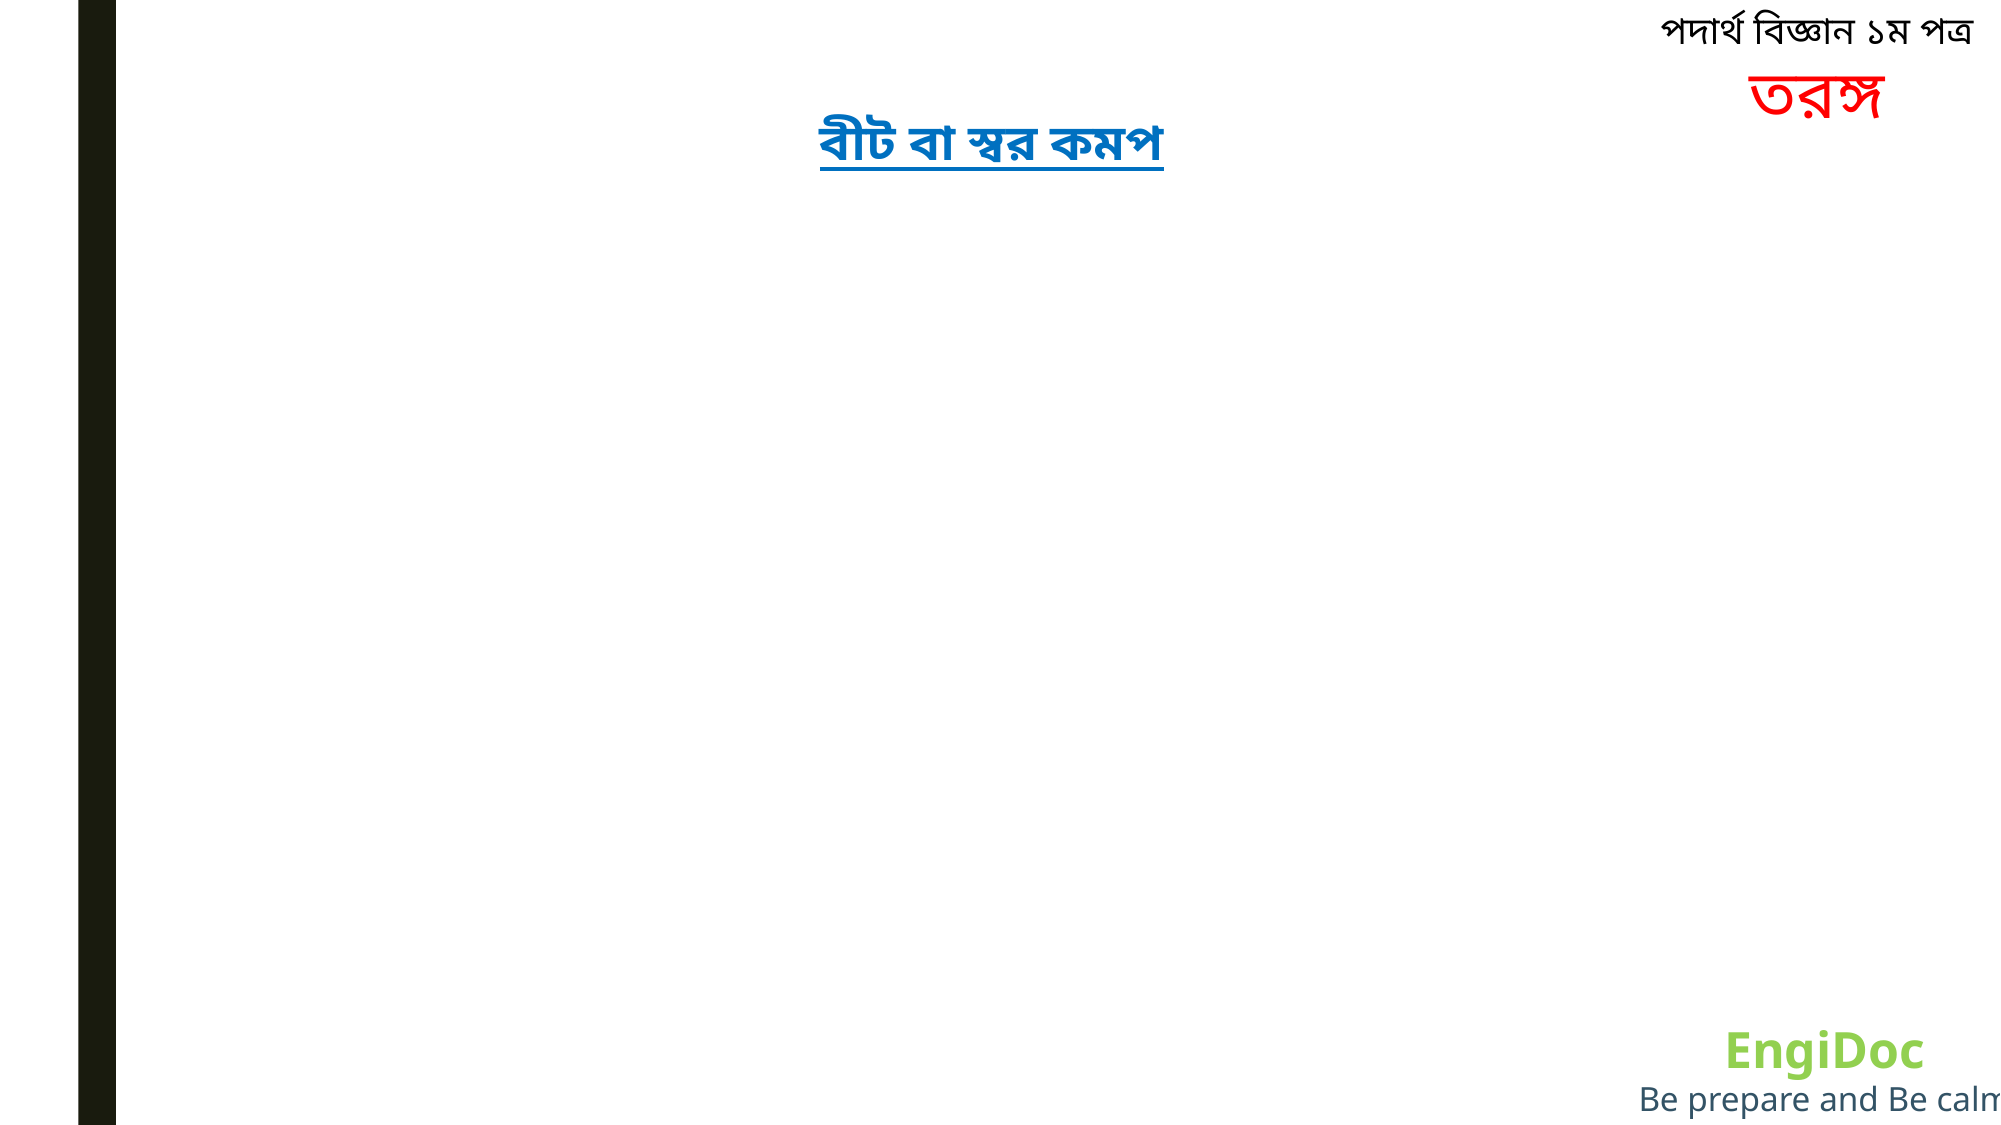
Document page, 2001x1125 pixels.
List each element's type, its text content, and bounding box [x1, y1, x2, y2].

text_box বীট বা স্বর কমপ [805, 103, 1295, 179]
text_box পদার্থ বিজ্ঞান ১ম পত্র তরঙ্গ [1604, 0, 2000, 140]
text_box EngiDoc Be prepare and Be calm [1609, 1010, 2000, 1125]
